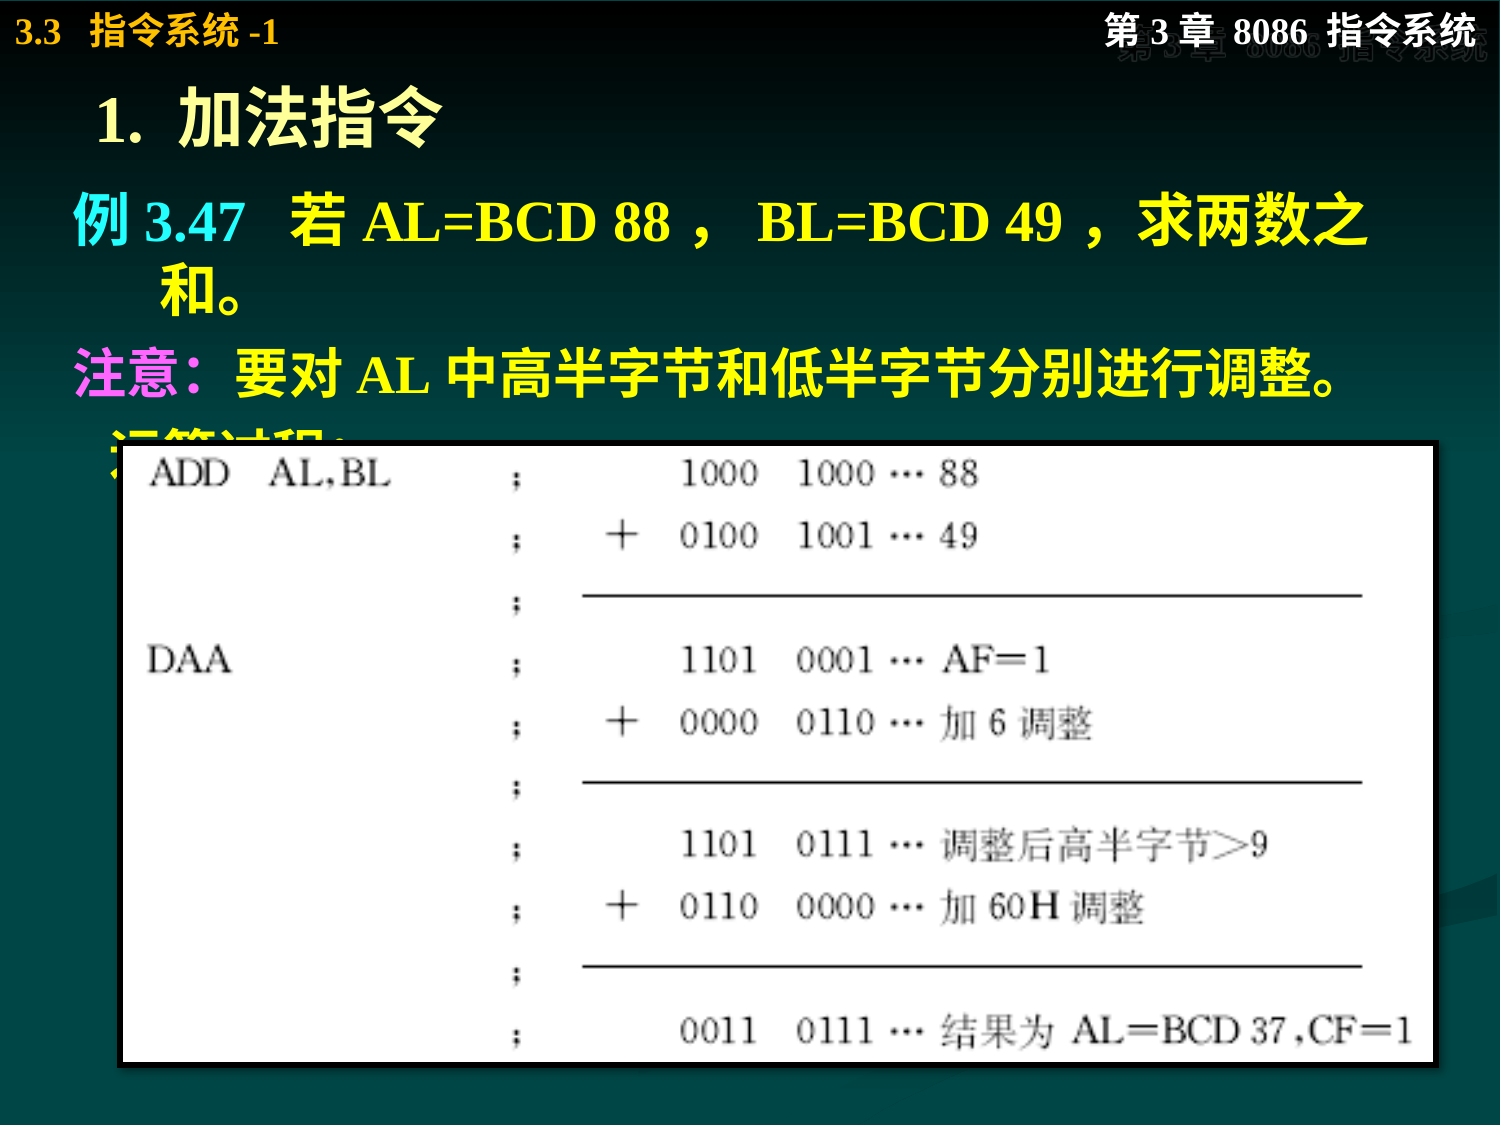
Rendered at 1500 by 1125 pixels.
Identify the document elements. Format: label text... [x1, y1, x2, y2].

list 例3.47 若AL=BCD 88，BL=BCD 49，求两数之和。 注意：要对AL中高半字节和低半字节分别进行调整。 运算过程： [57, 175, 1431, 422]
picture [122, 445, 1434, 1063]
title 1. 加法指令 [78, 60, 1430, 172]
